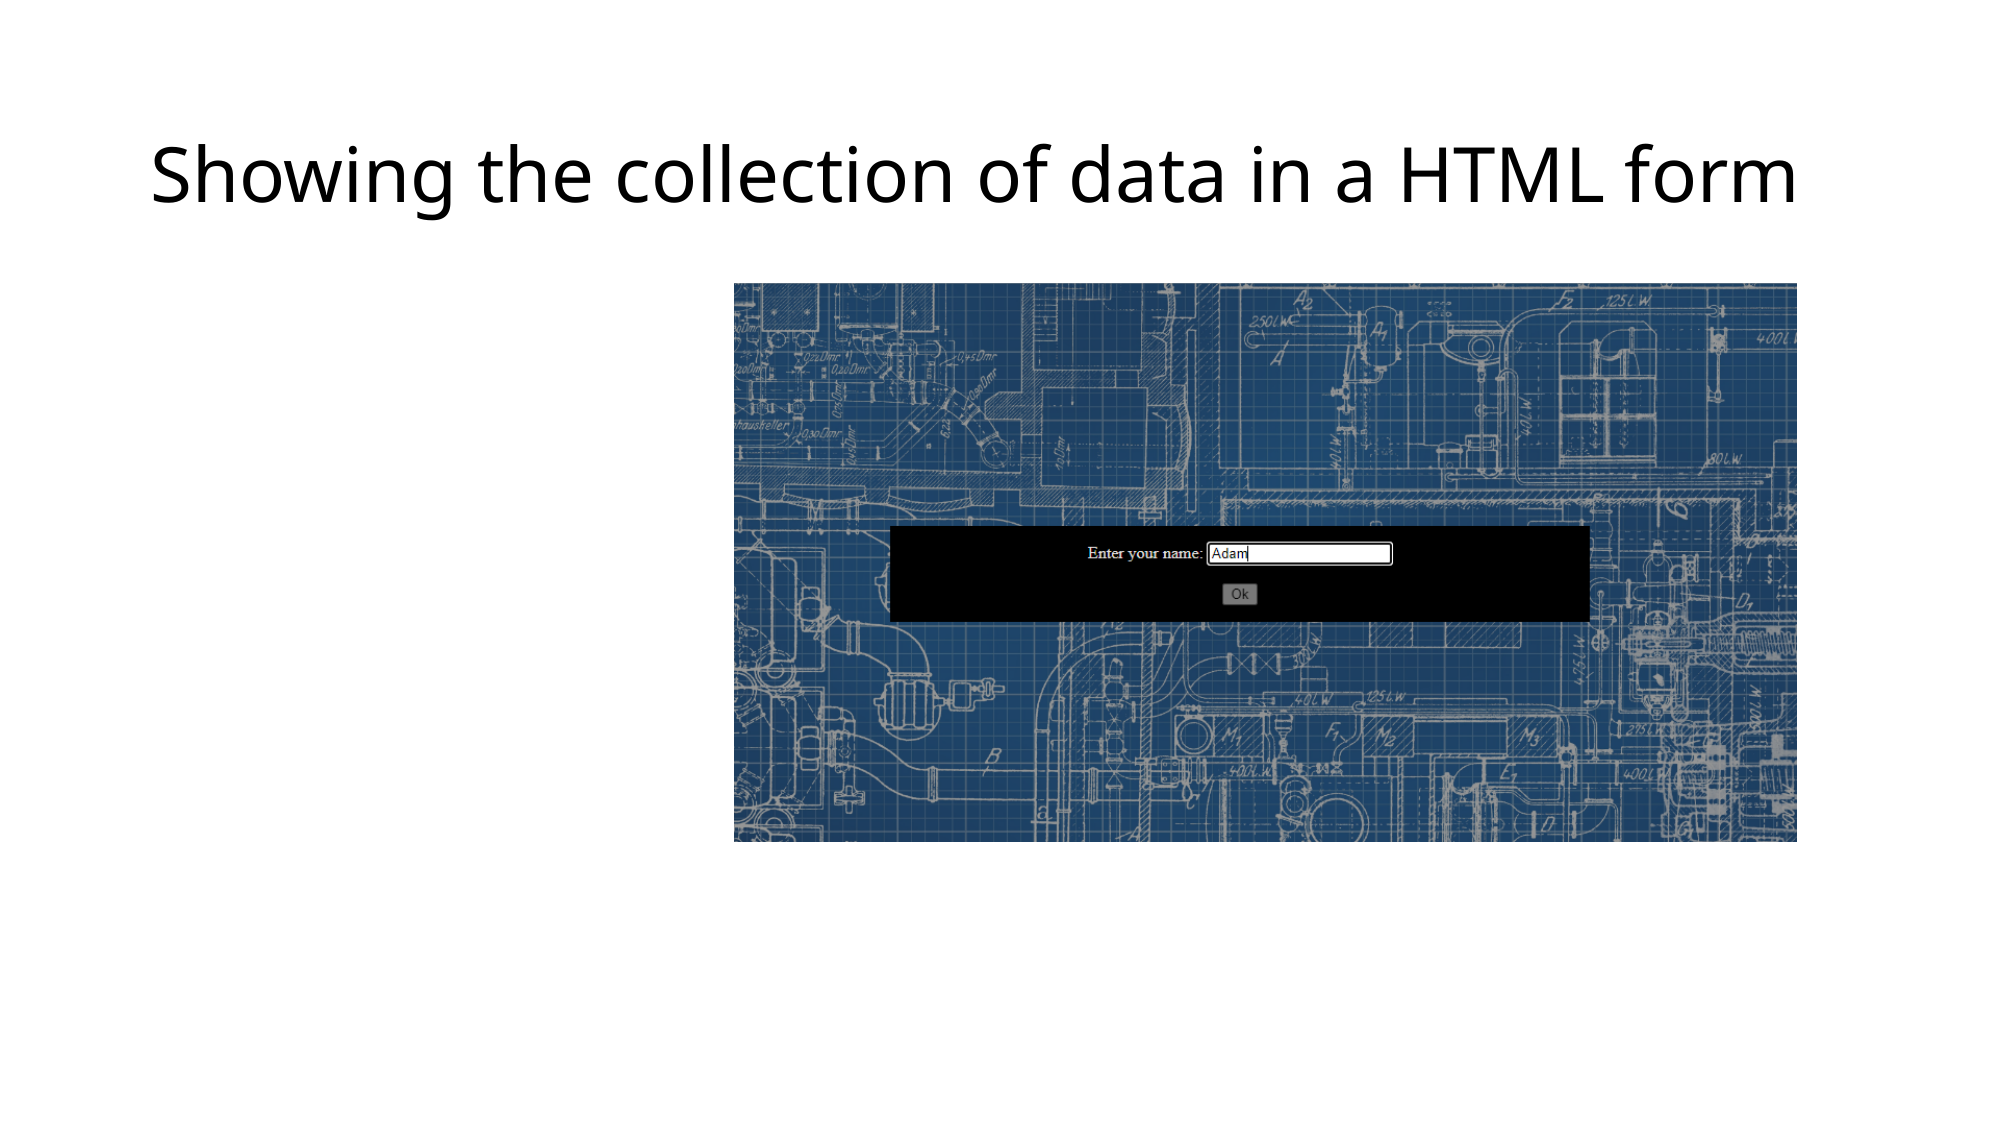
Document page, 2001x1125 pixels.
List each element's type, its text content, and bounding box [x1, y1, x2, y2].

picture [734, 283, 1797, 842]
text_box Showing the collection of data in a HTML form [123, 78, 1849, 226]
